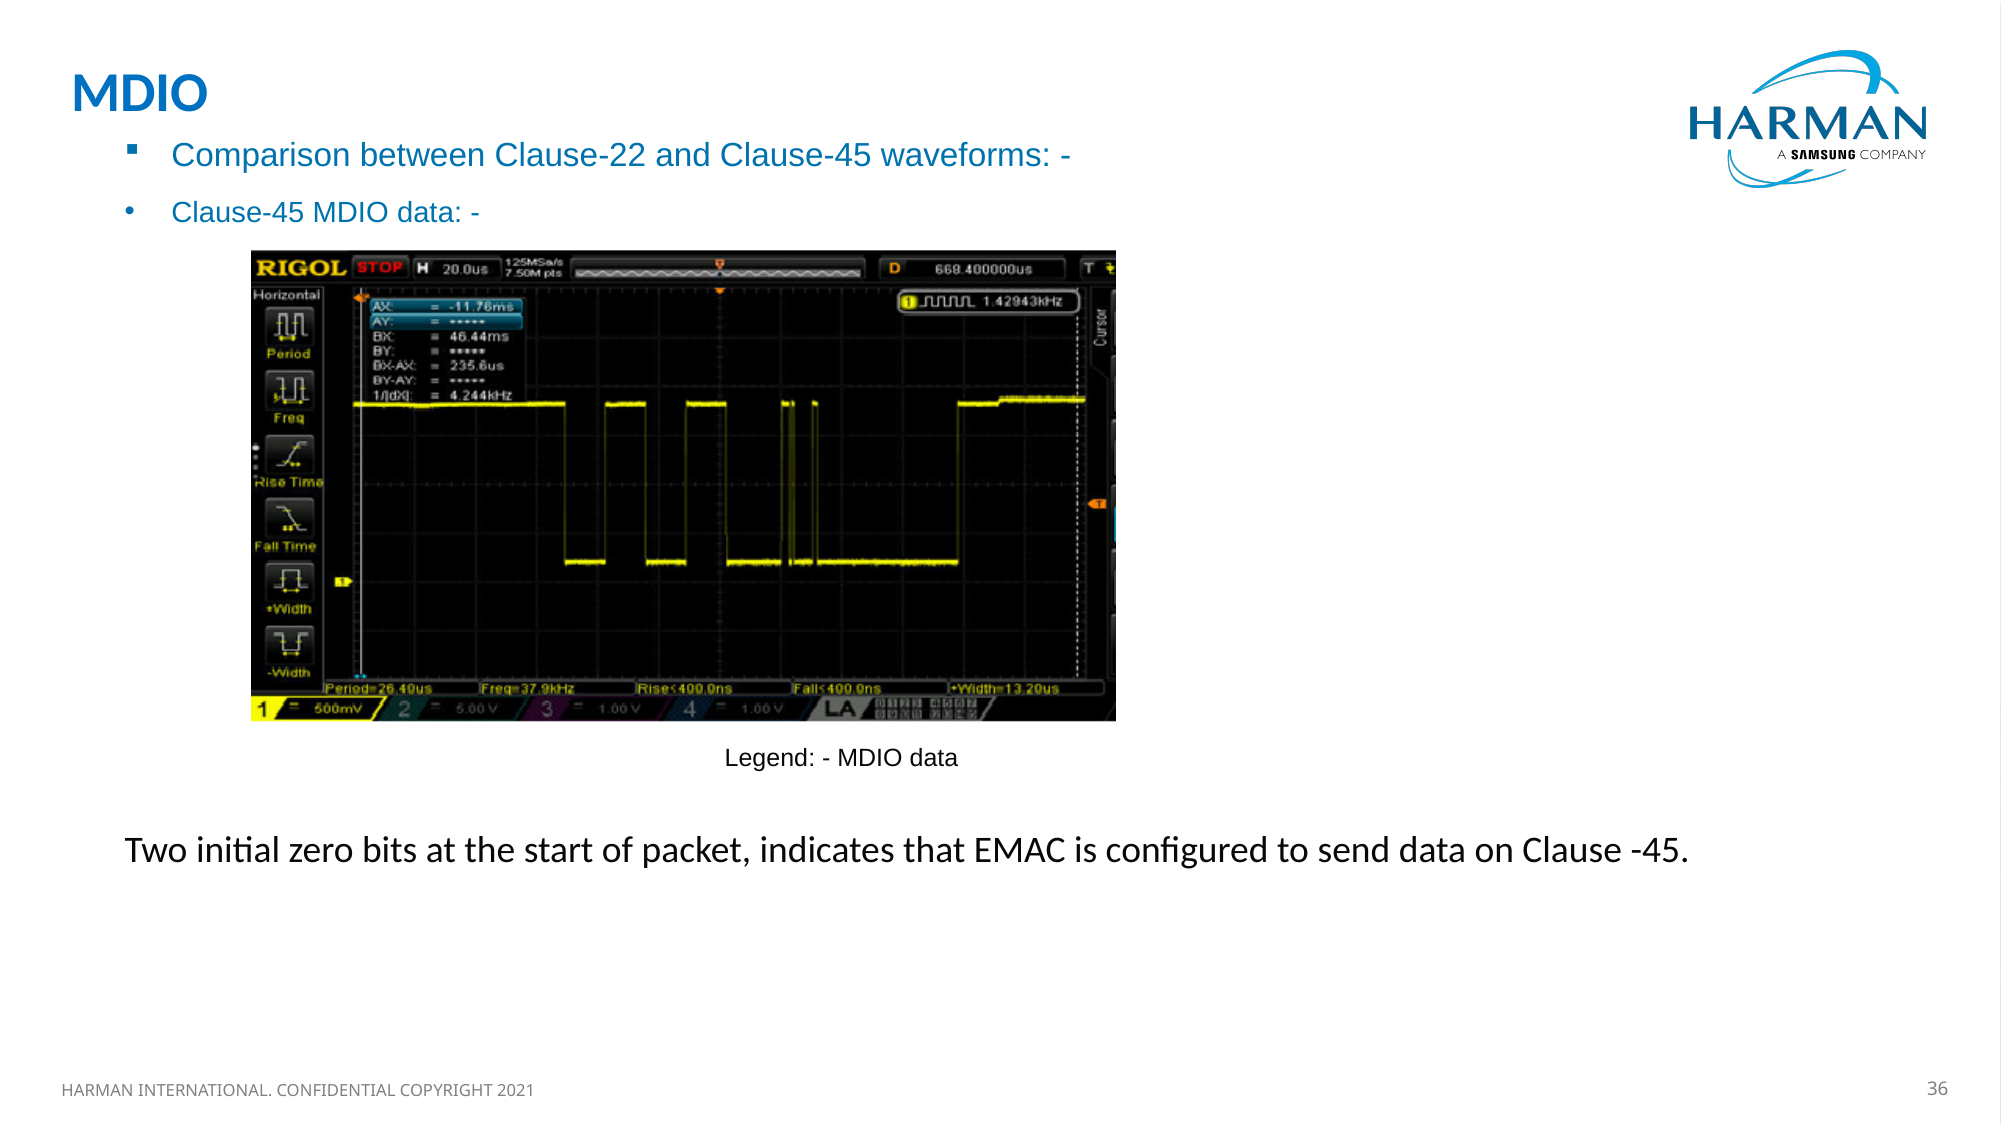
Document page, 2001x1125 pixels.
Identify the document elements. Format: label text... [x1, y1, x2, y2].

text_box MDIO [55, 63, 1685, 130]
text_box Comparison between Clause-22 and Clause-45 waveforms: - Clause-45 MDIO data: - Legend: - MDIO data Two initial zero bits at the start of packet, indicates that EMAC is configured to send data on Clause -45. [109, 131, 1892, 1033]
picture [251, 249, 1116, 724]
picture [1690, 50, 1926, 188]
